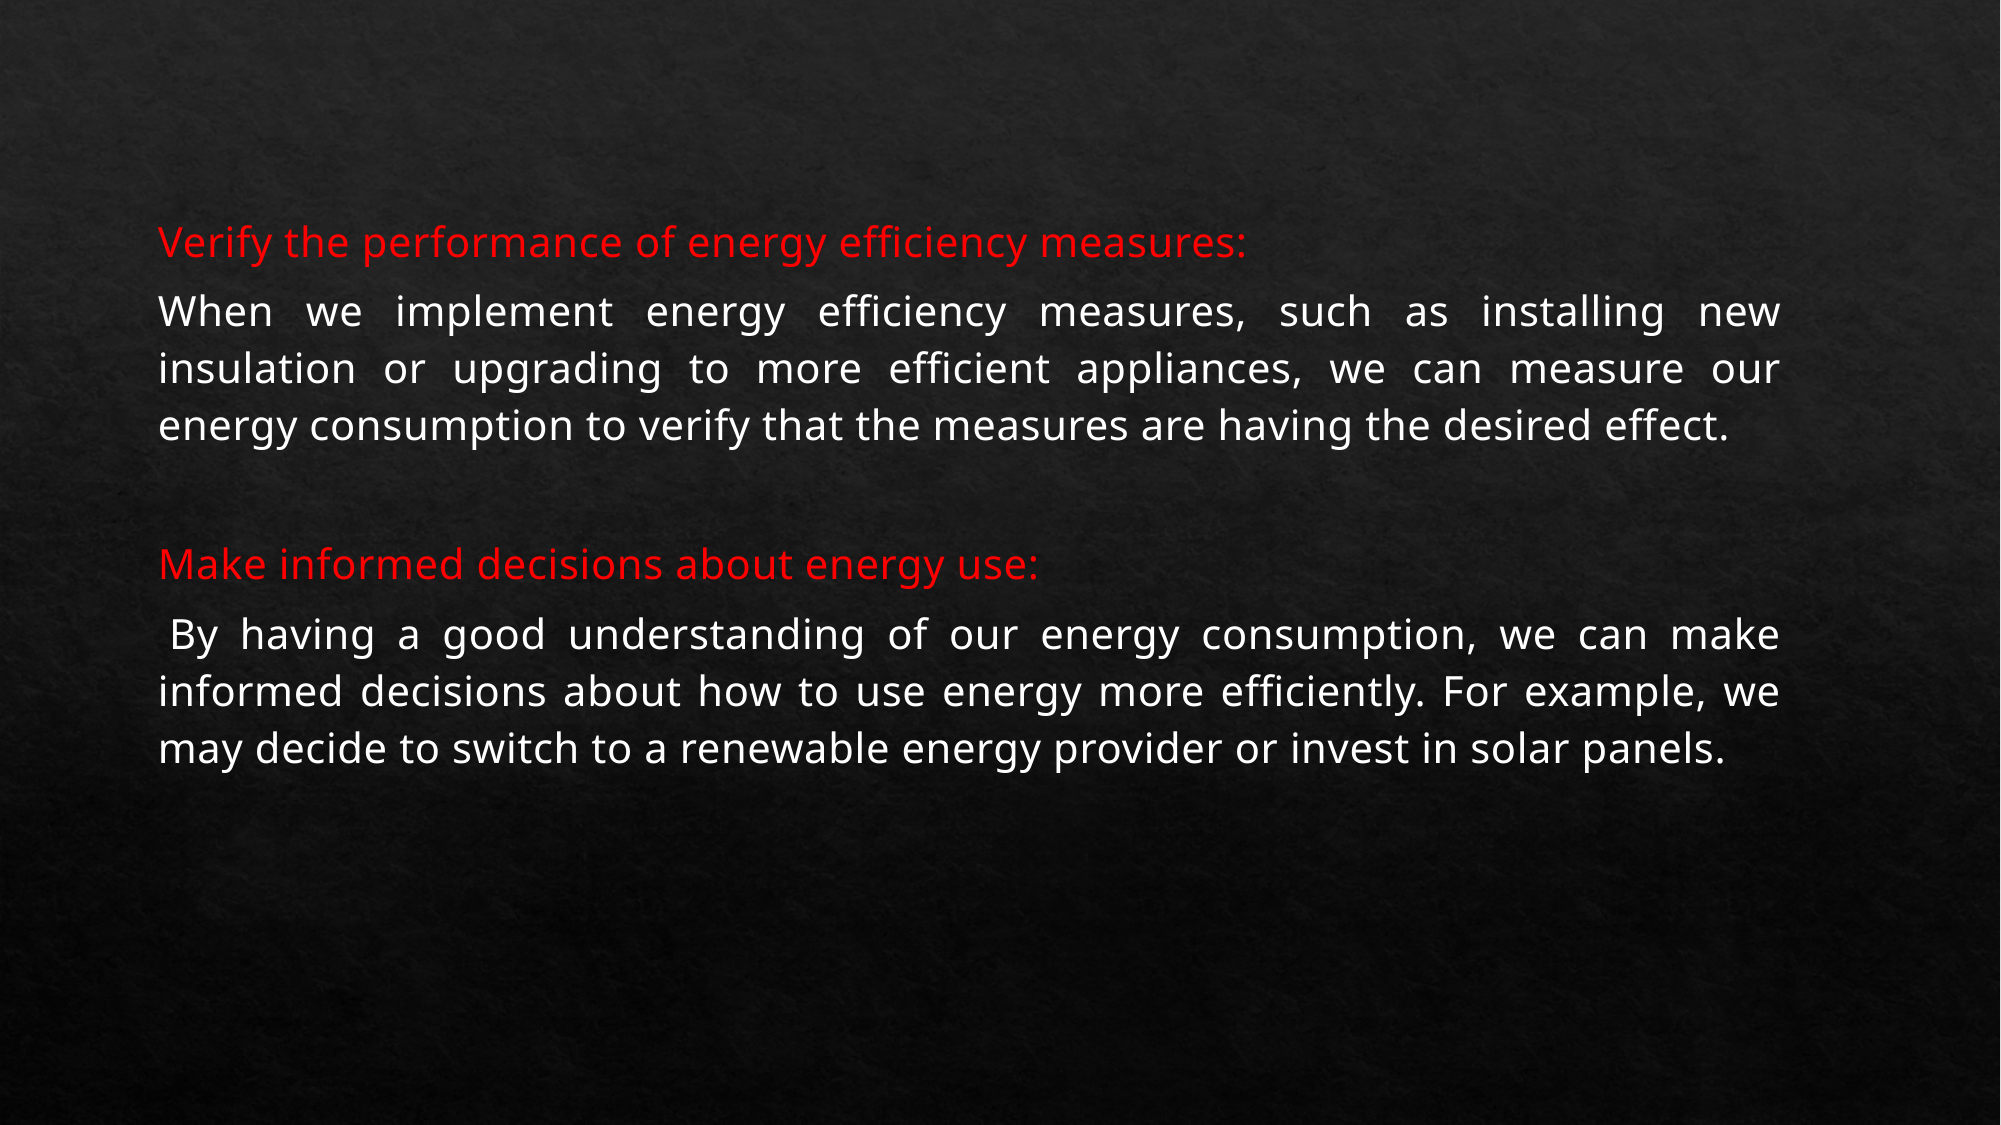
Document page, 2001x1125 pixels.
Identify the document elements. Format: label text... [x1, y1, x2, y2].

text_box Verify the performance of energy efficiency measures: When we implement energy efficiency measures, such as installing new insulation or upgrading to more efficient appliances, we can measure our energy consumption to verify that the measures are having the desired effect. Make informed decisions about energy use: By having a good understanding of our energy consumption, we can make informed decisions about how to use energy more efficiently. For example, we may decide to switch to a renewable energy provider or invest in solar panels. [142, 204, 1798, 921]
